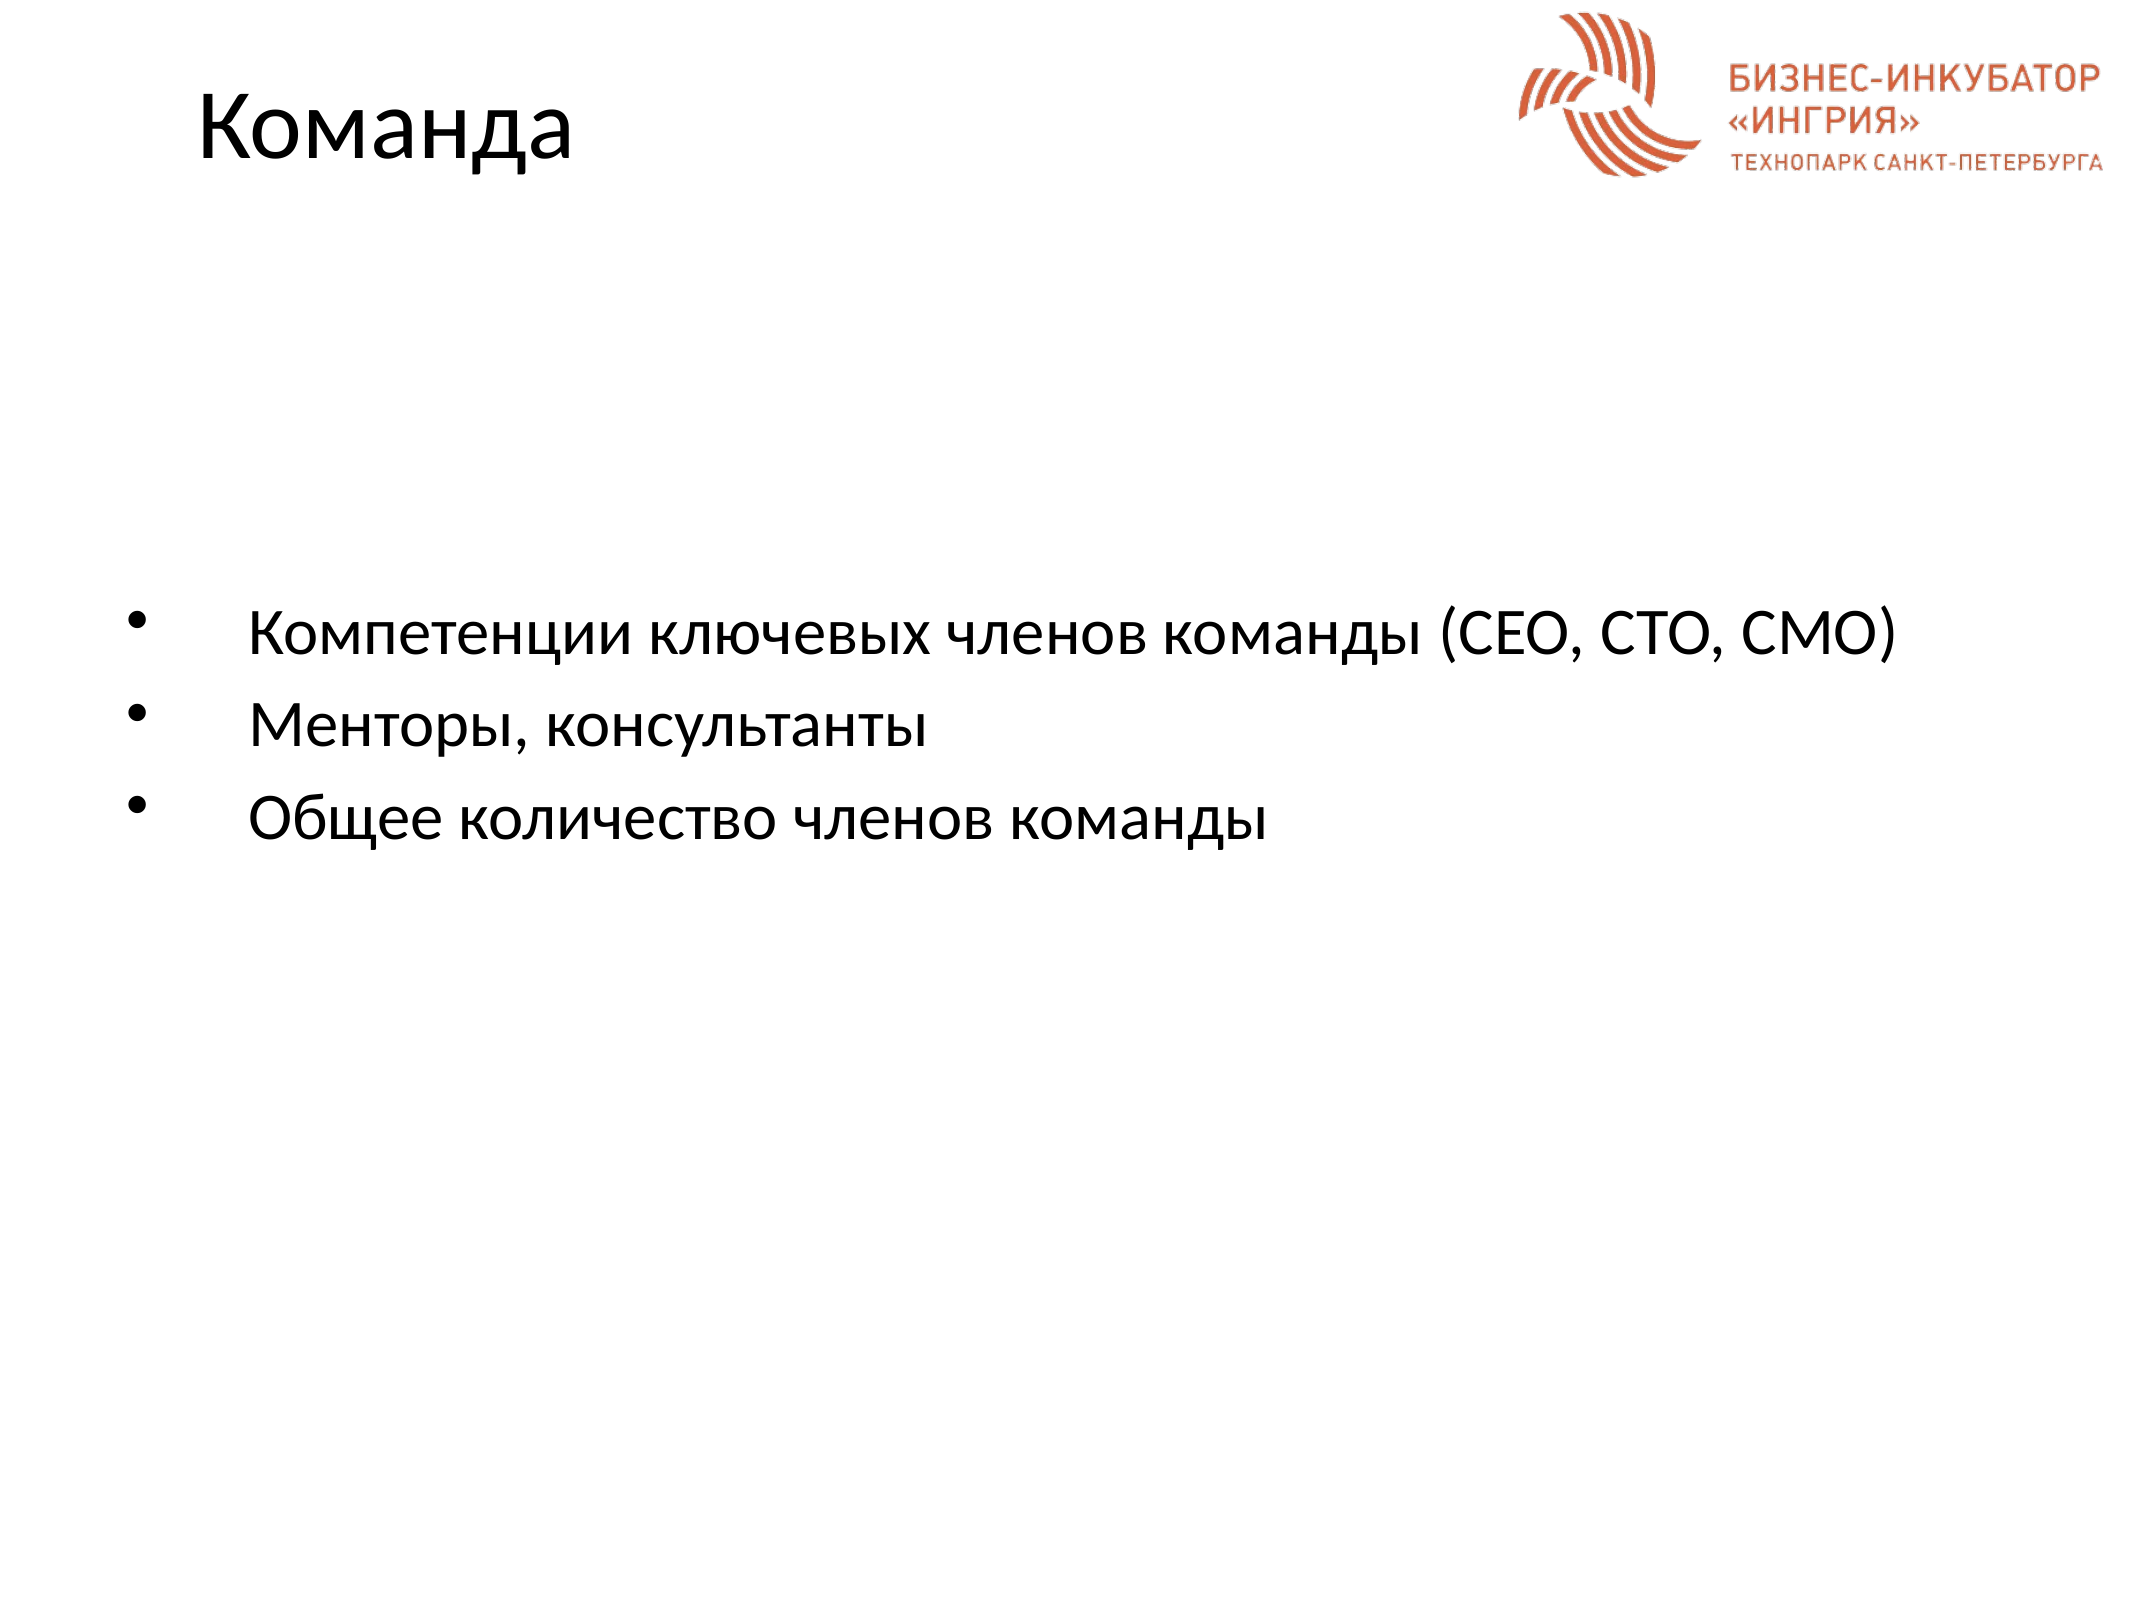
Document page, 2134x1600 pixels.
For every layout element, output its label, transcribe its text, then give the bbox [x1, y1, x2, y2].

text_box Команда [188, 43, 1500, 194]
picture [1504, 0, 2118, 191]
list Компетенции ключевых членов команды (CEO, CTO, CMO) Менторы, консультанты Общее количество членов команды [117, 578, 1965, 990]
